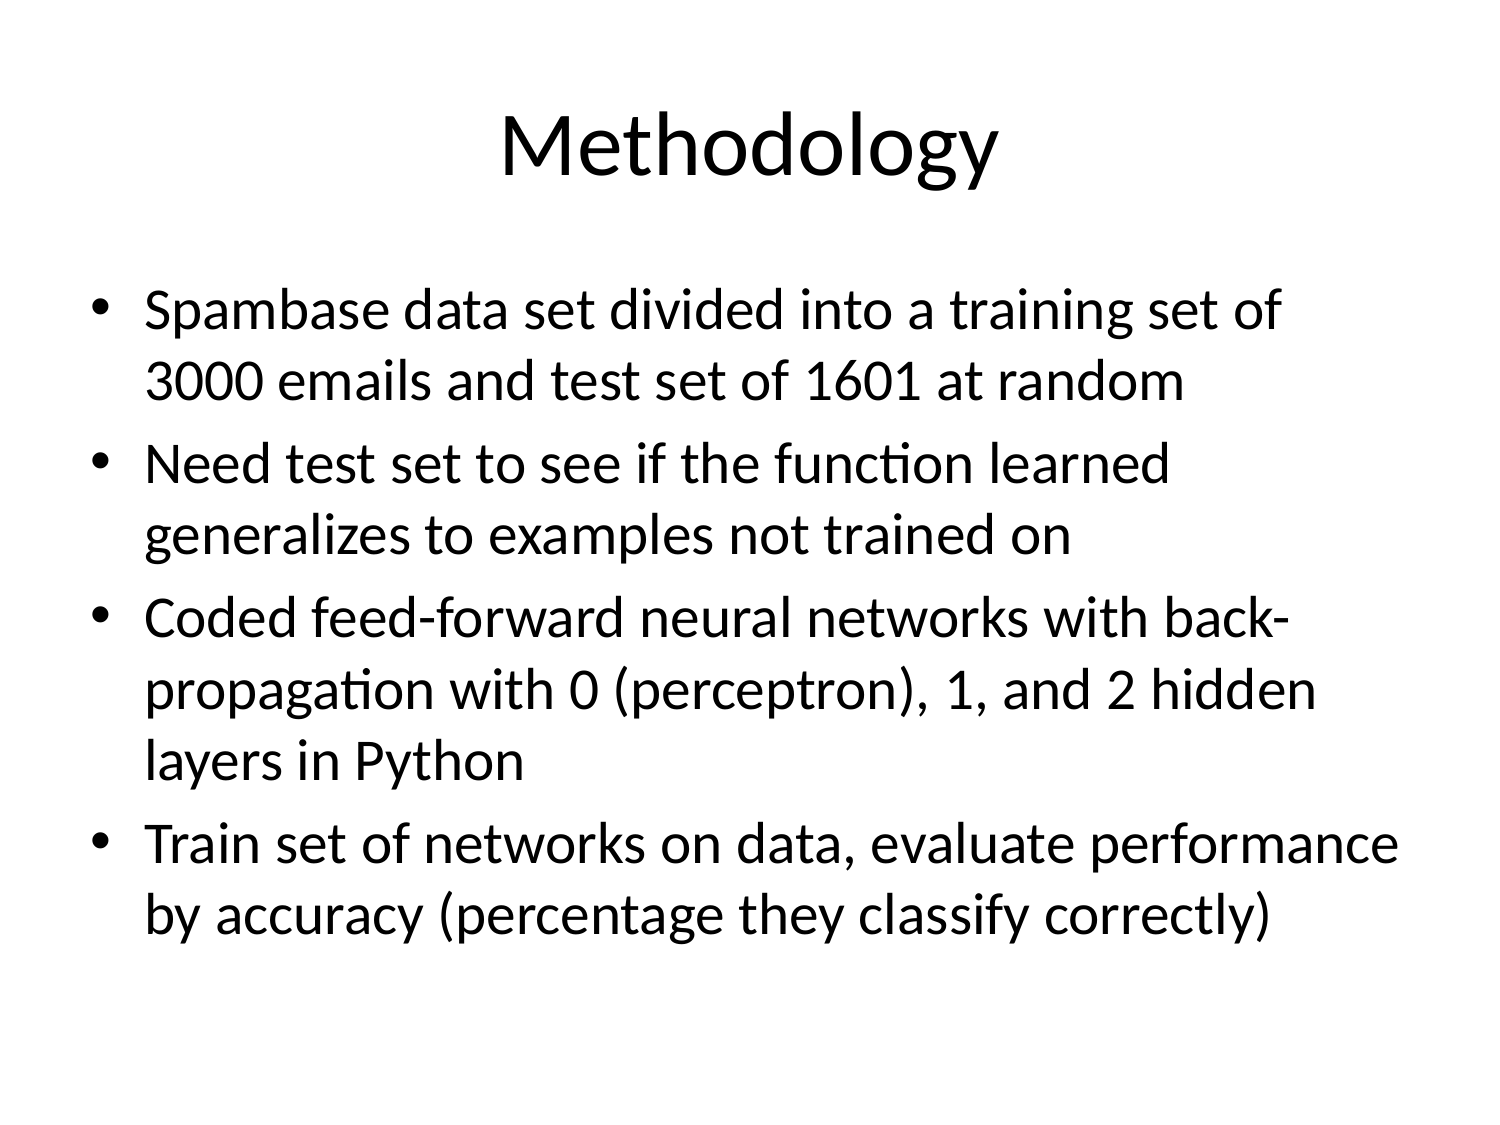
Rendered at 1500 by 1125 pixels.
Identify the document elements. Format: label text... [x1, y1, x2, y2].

list Spambase data set divided into a training set of 3000 emails and test set of 1601 at random Need test set to see if the function learned generalizes to examples not trained on Coded feed-forward neural networks with back-propagation with 0 (perceptron), 1, and 2 hidden layers in Python Train set of networks on data, evaluate performance by accuracy (percentage they classify correctly) [75, 262, 1425, 1005]
title Methodology [75, 45, 1425, 233]
